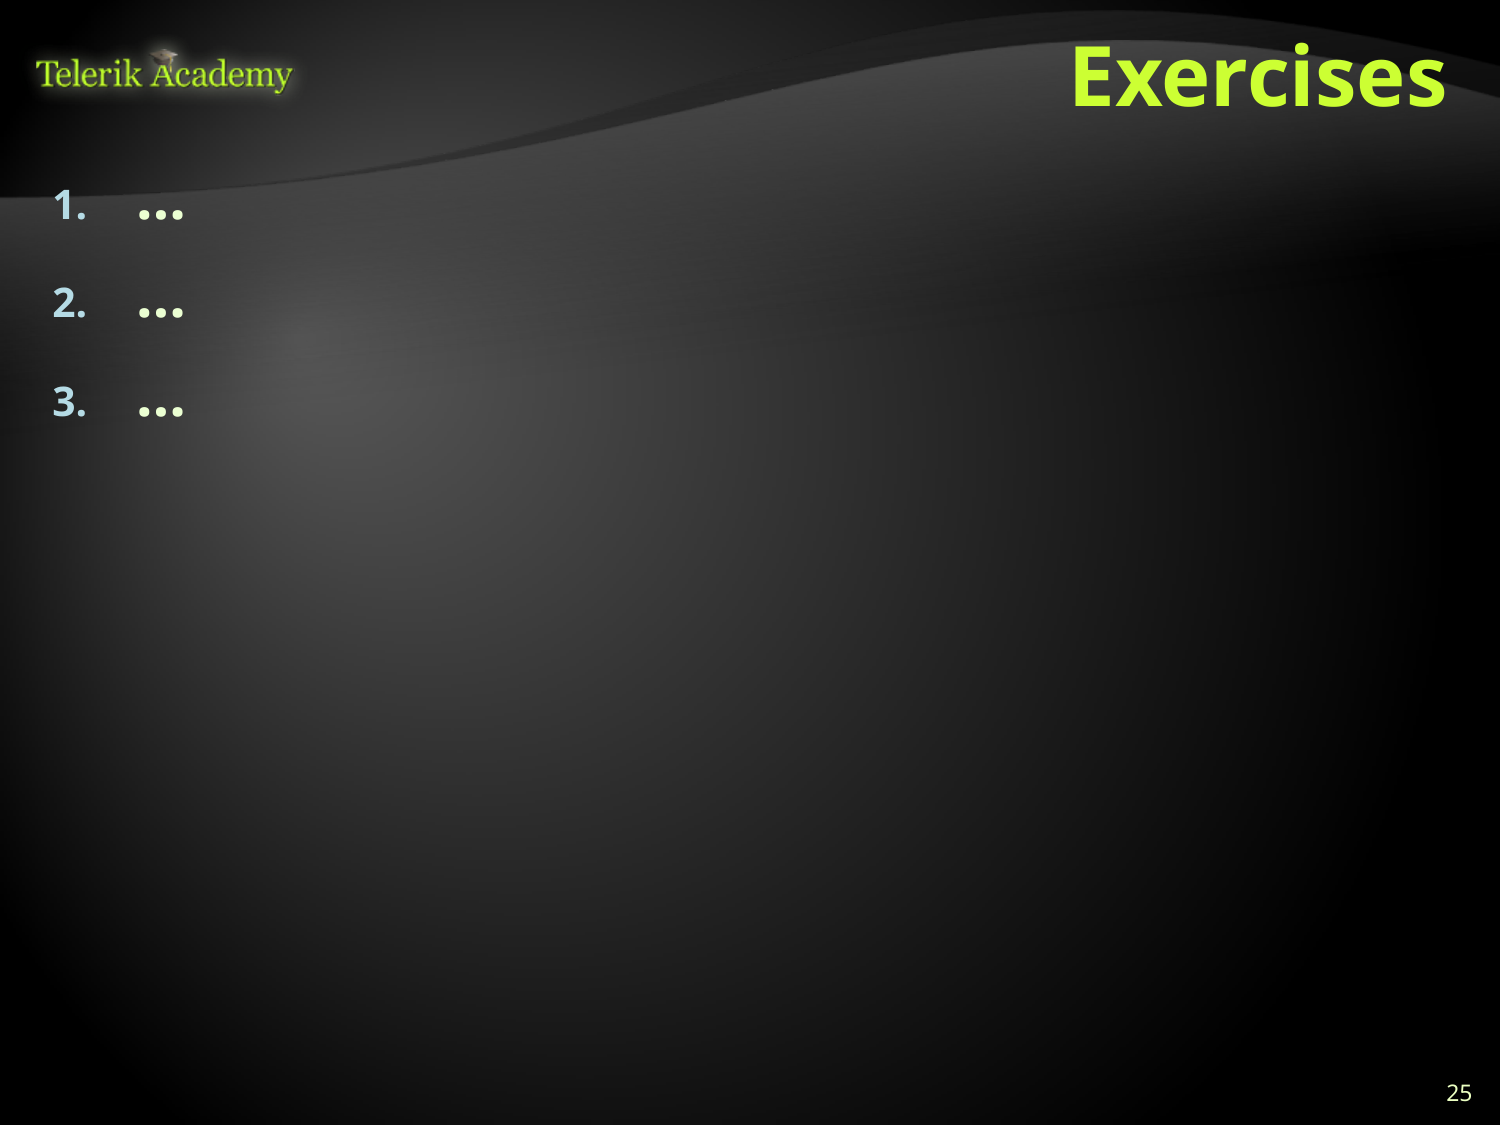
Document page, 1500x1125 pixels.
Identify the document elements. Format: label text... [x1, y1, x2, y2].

title Exercises [300, 12, 1463, 149]
list … … … [37, 149, 1463, 1100]
slide_number 25 [1412, 1074, 1488, 1113]
picture [0, 0, 1500, 1125]
